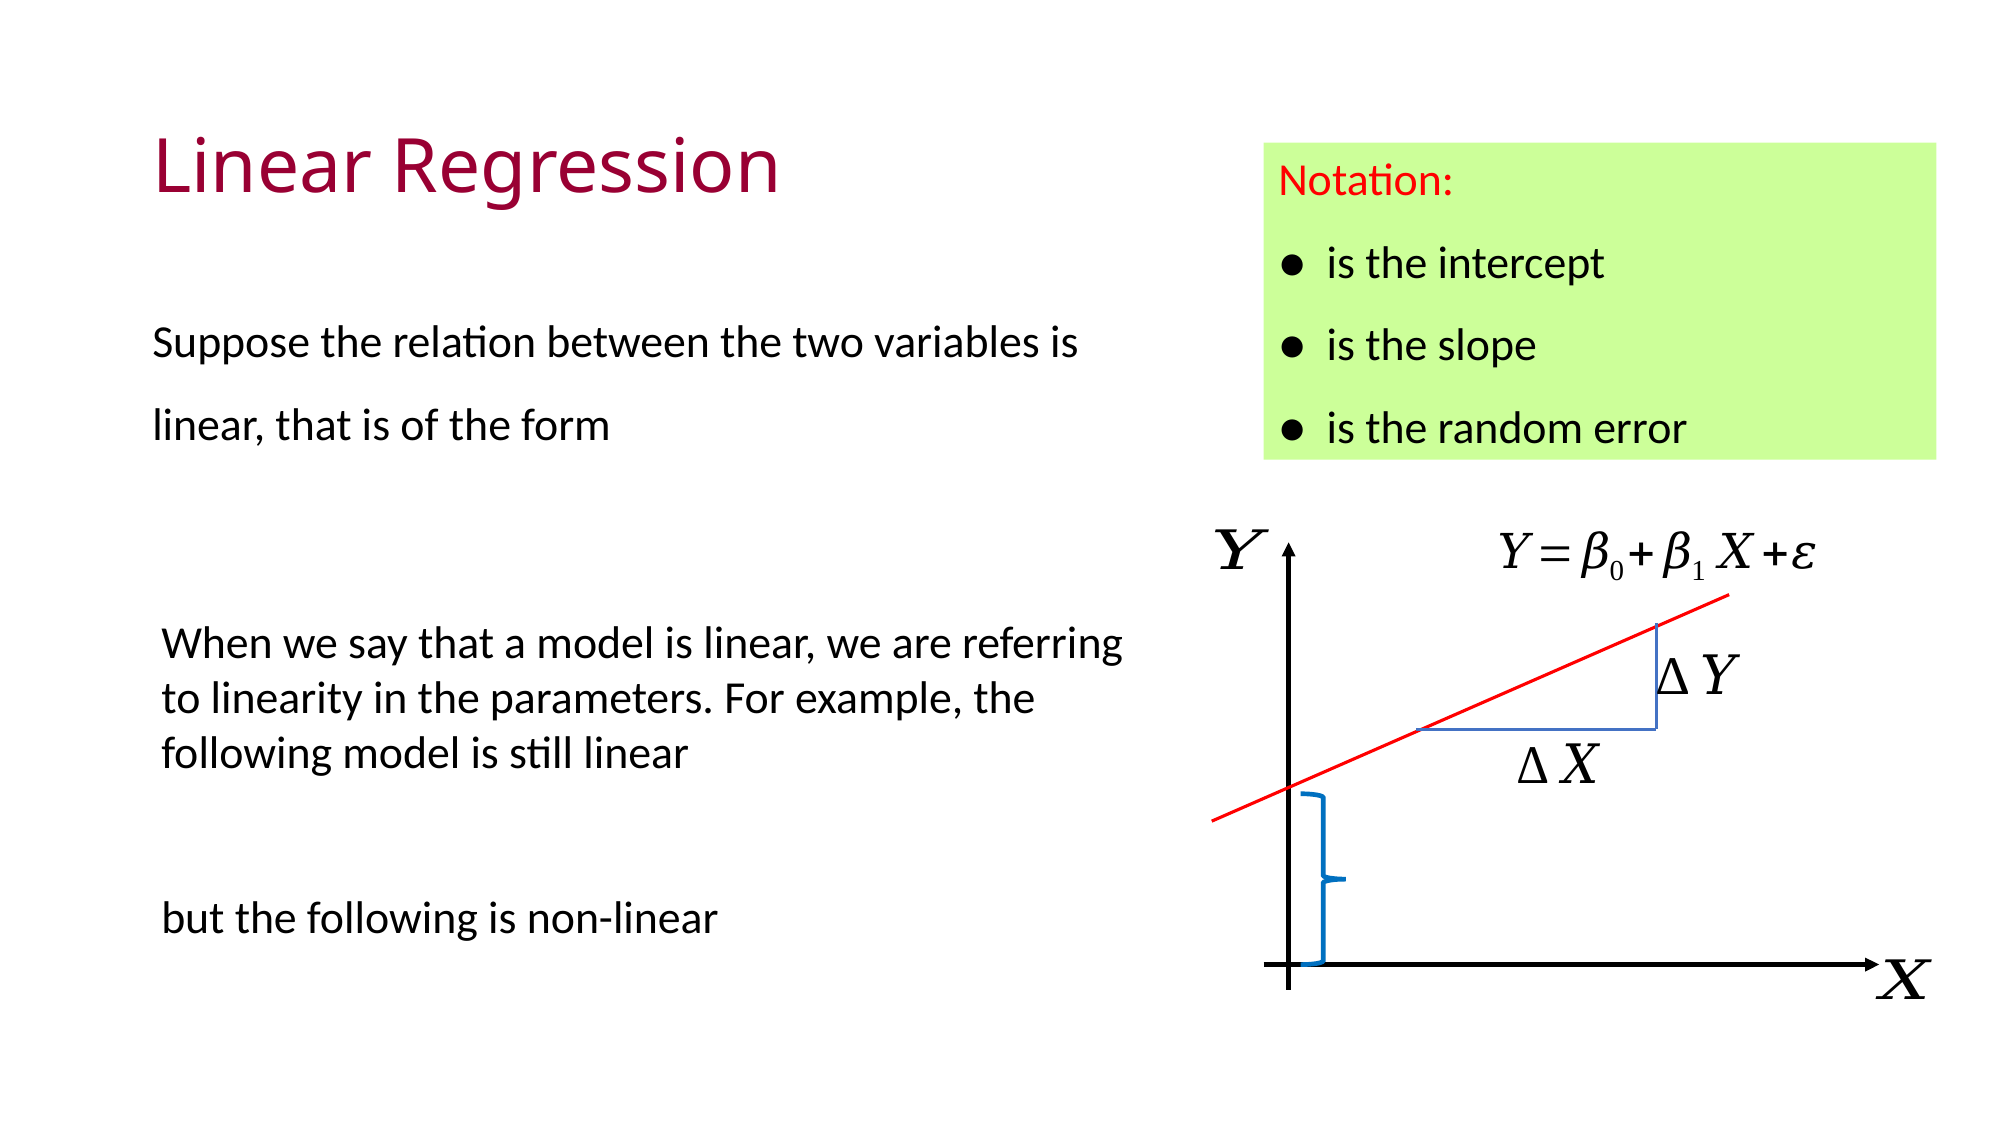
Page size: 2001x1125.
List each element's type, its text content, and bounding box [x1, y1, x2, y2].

text_box [1300, 822, 1346, 964]
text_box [1211, 594, 1730, 822]
title Linear Regression [137, 59, 1286, 278]
